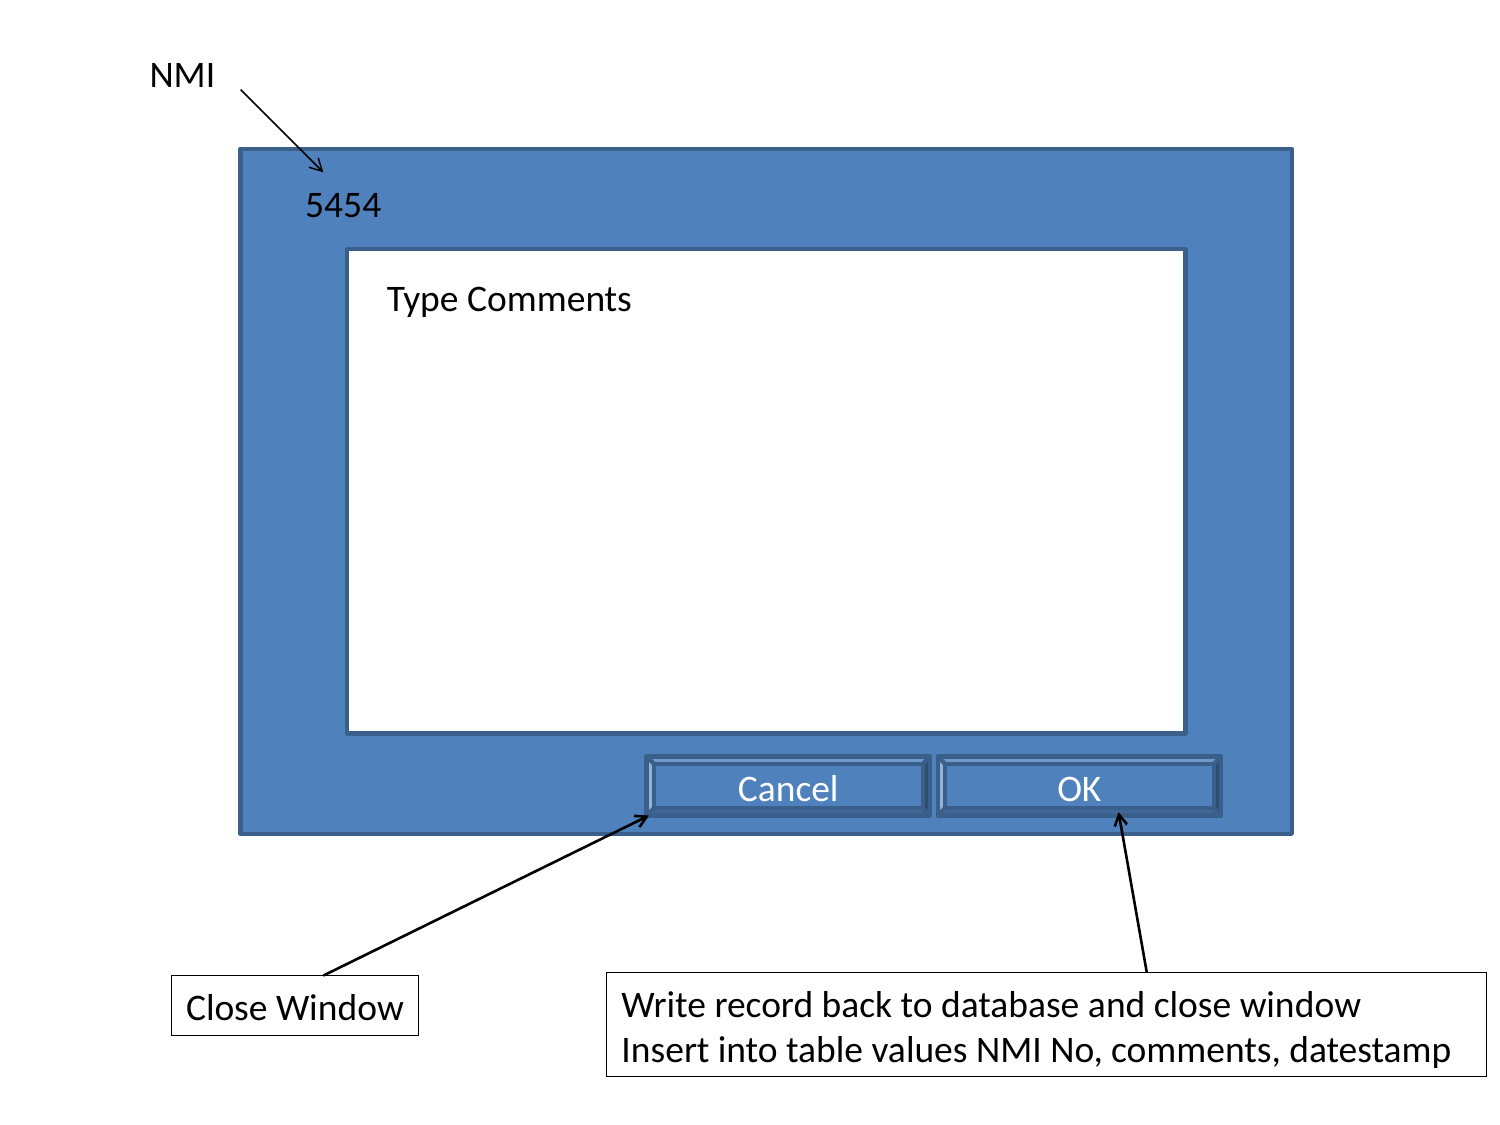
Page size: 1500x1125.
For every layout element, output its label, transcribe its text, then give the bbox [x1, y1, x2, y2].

text_box Write record back to database and close window Insert into table values NMI No, comments, datestamp [606, 972, 1487, 1077]
text_box Cancel [644, 754, 932, 818]
text_box 5454 [290, 172, 397, 233]
text_box Type Comments [372, 266, 648, 327]
text_box OK [936, 754, 1223, 818]
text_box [323, 815, 650, 976]
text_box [1118, 811, 1147, 973]
text_box [238, 147, 1294, 836]
text_box NMI [134, 42, 231, 103]
text_box Close Window [171, 975, 419, 1036]
text_box [345, 247, 1188, 736]
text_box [240, 89, 324, 173]
